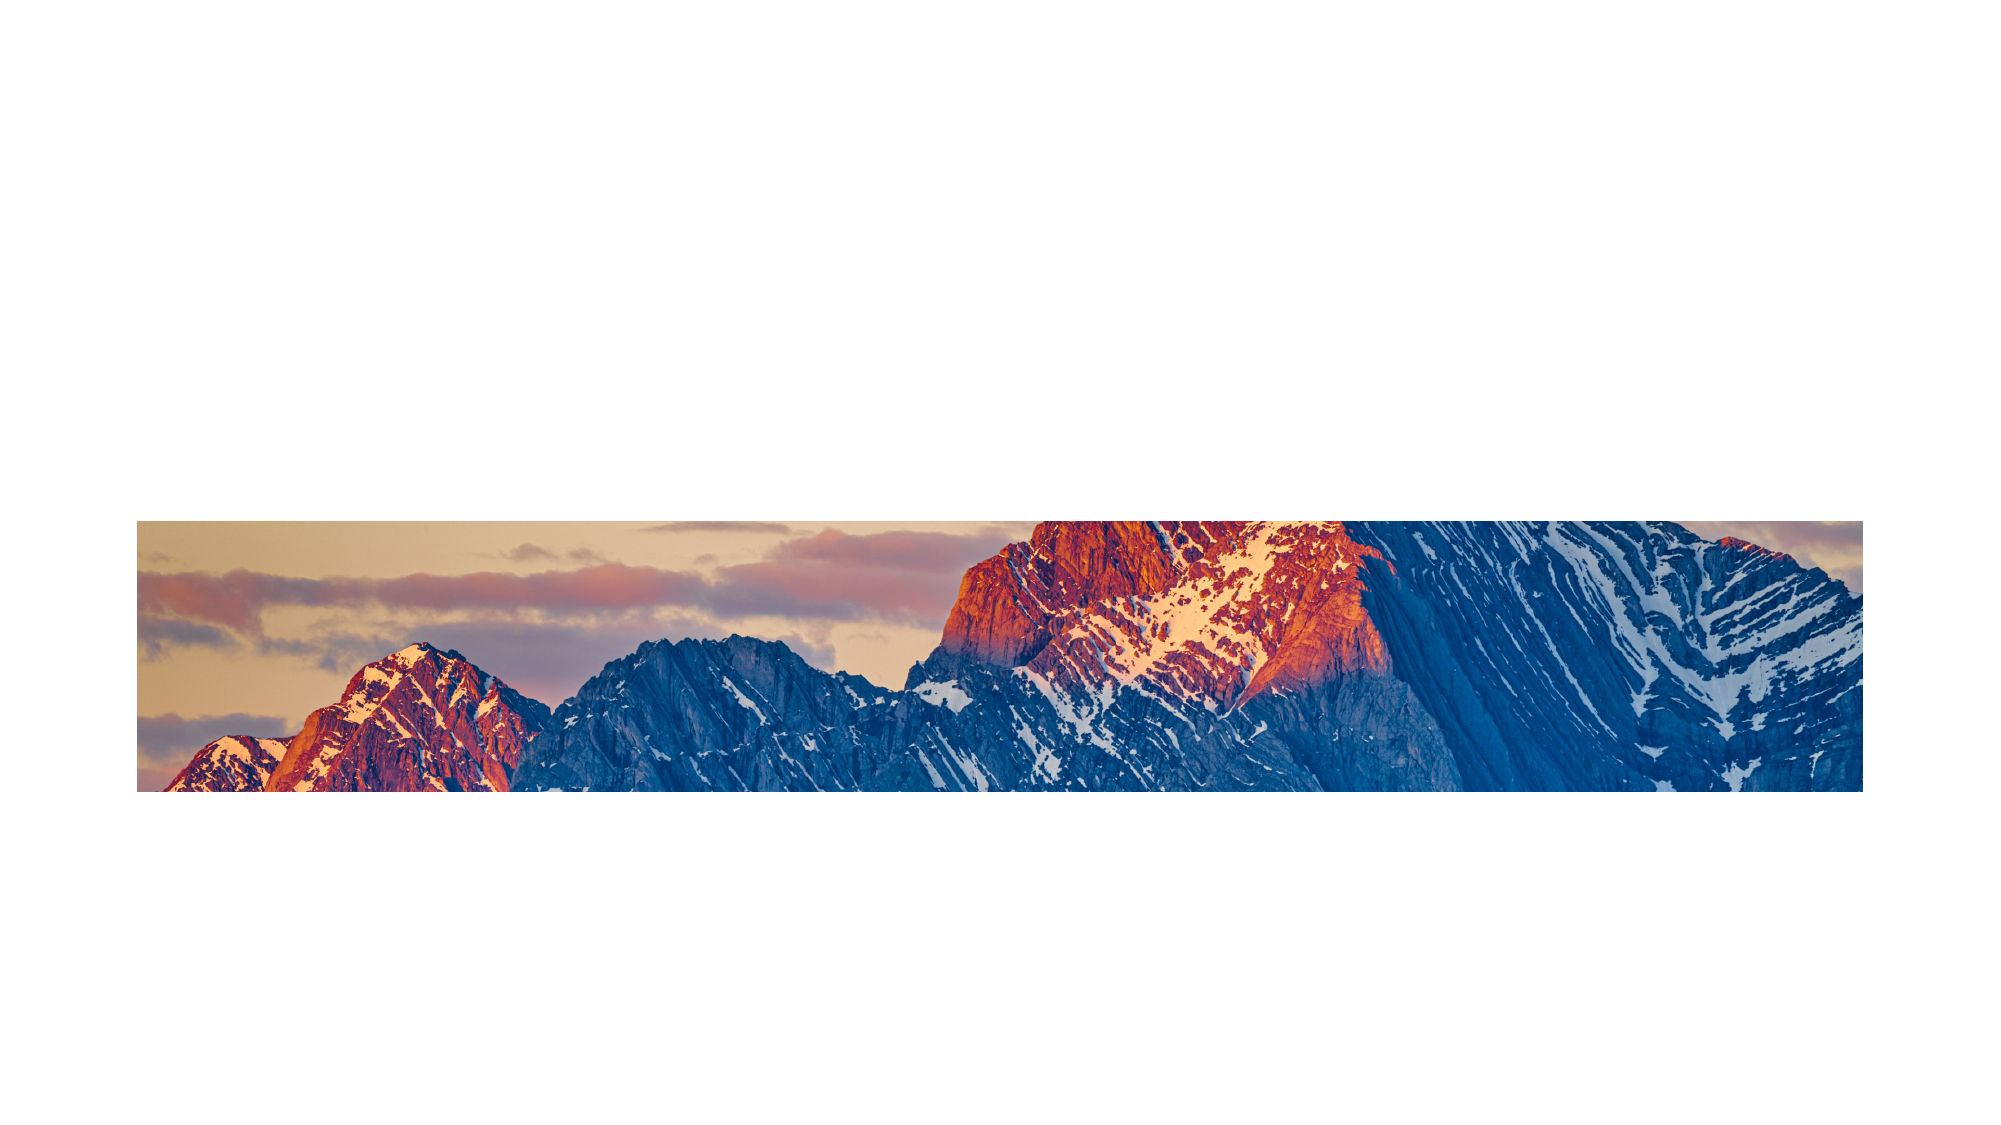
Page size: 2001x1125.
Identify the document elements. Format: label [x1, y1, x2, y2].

list [137, 521, 1863, 792]
